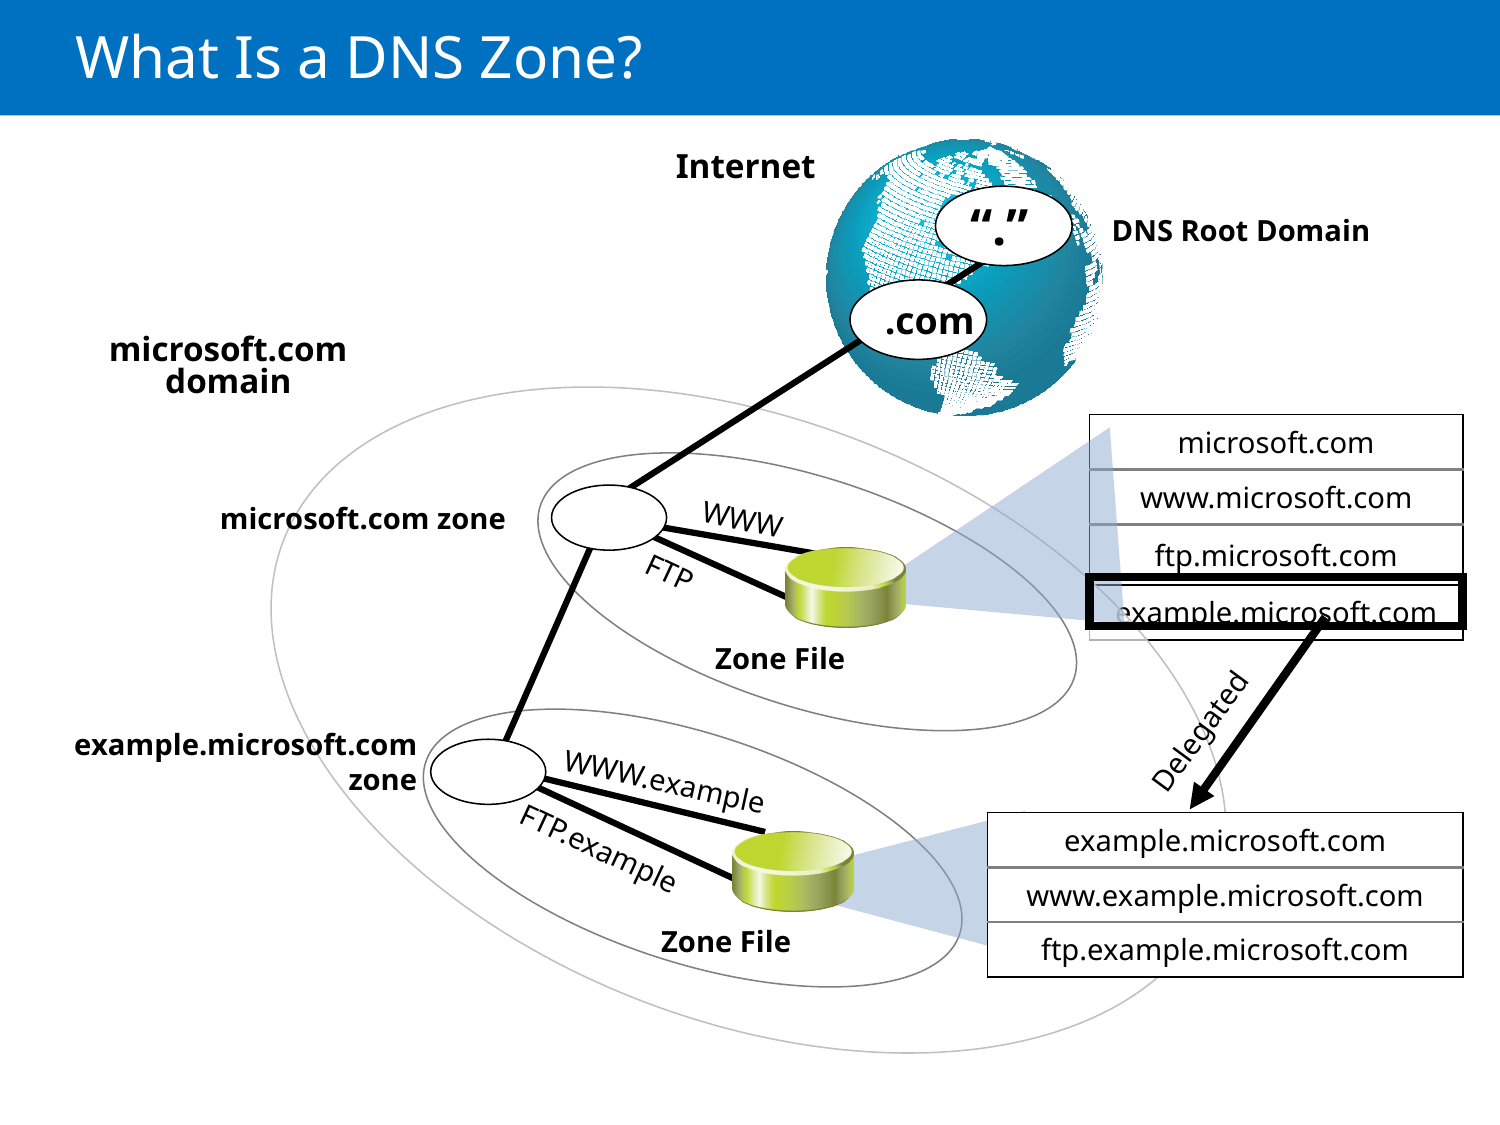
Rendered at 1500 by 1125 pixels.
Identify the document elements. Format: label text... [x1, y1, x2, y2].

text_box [35, 138, 1463, 1021]
title What Is a DNS Zone? [75, 0, 1351, 122]
